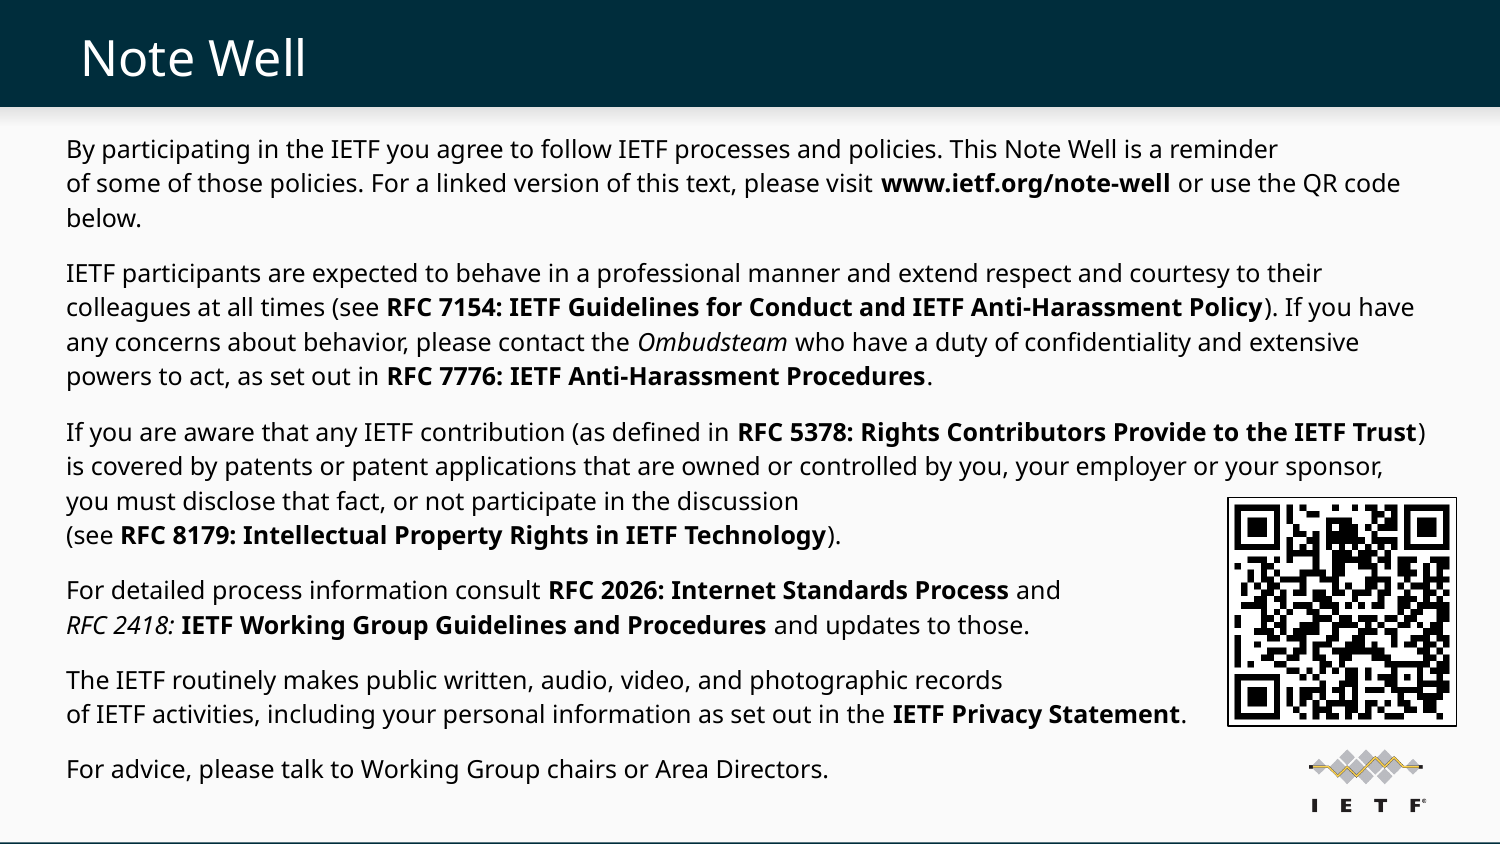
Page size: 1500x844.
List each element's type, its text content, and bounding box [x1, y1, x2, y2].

picture [1228, 498, 1456, 726]
title Note Well [65, 2, 1464, 102]
picture [1299, 795, 1436, 820]
text_box By participating in the IETF you agree to follow IETF processes and policies. This Note Well is a reminder of some of those policies. For a linked version of this text, please visit www.ietf.org/note-well or use the QR code below. IETF participants are expected to behave in a professional manner and extend respect and courtesy to their colleagues at all times (see RFC 7154: IETF Guidelines for Conduct and IETF Anti-Harassment Policy). If you have any concerns about behavior, please contact the Ombudsteam who have a duty of confidentiality and extensive powers to act, as set out in RFC 7776: IETF Anti-Harassment Procedures. If you are aware that any IETF contribution (as defined in RFC 5378: Rights Contributors Provide to the IETF Trust) is covered by patents or patent applications that are owned or controlled by you, your employer or your sponsor, you must disclose that fact, or not participate in the discussion (see RFC 8179: Intellectual Property Rights in IETF Technology). For detailed process information consult RFC 2026: Internet Standards Process and RFC 2418: IETF Working Group Guidelines and Procedures and updates to those. The IETF routinely makes public written, audio, video, and photographic records of IETF activities, including your personal information as set out in the IETF Privacy Statement. For advice, please talk to Working Group chairs or Area Directors. [51, 121, 1449, 795]
